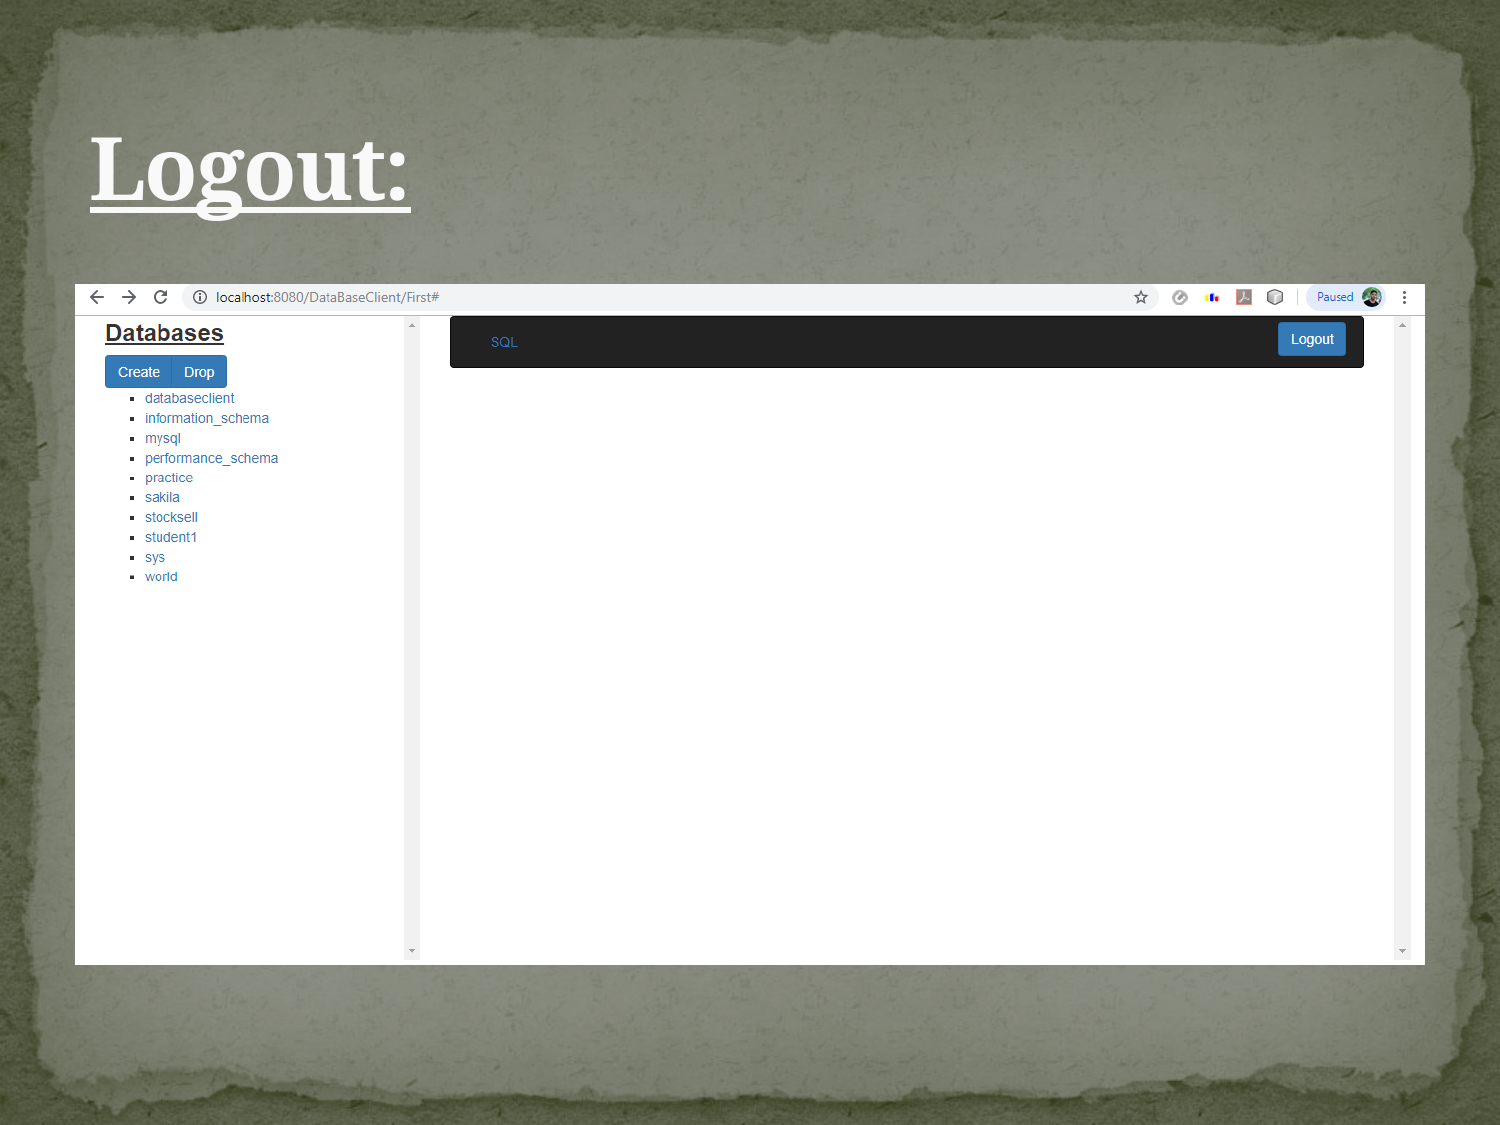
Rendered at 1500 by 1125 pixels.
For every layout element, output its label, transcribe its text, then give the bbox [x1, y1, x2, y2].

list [76, 286, 1424, 964]
title Logout: [74, 24, 1425, 225]
